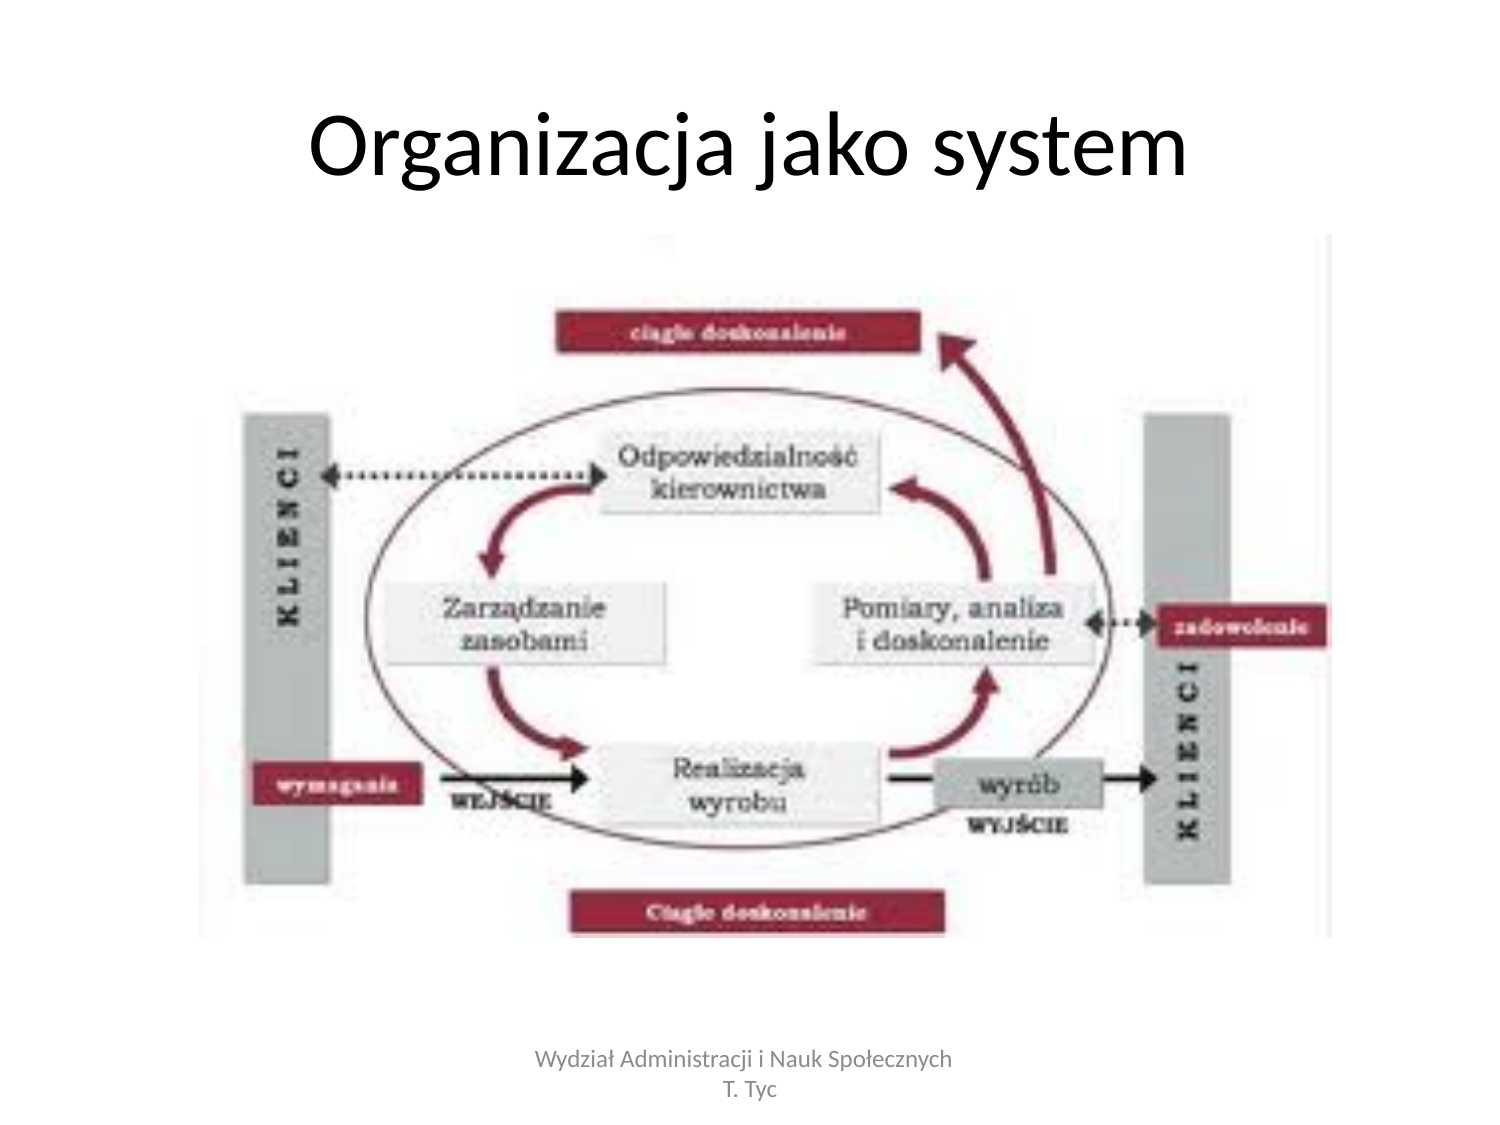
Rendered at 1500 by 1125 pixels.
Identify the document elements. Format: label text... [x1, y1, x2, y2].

title Organizacja jako system [74, 44, 1426, 233]
picture [198, 234, 1332, 938]
footer Wydział Administracji i Nauk Społecznych T. Tyc [512, 1042, 988, 1103]
